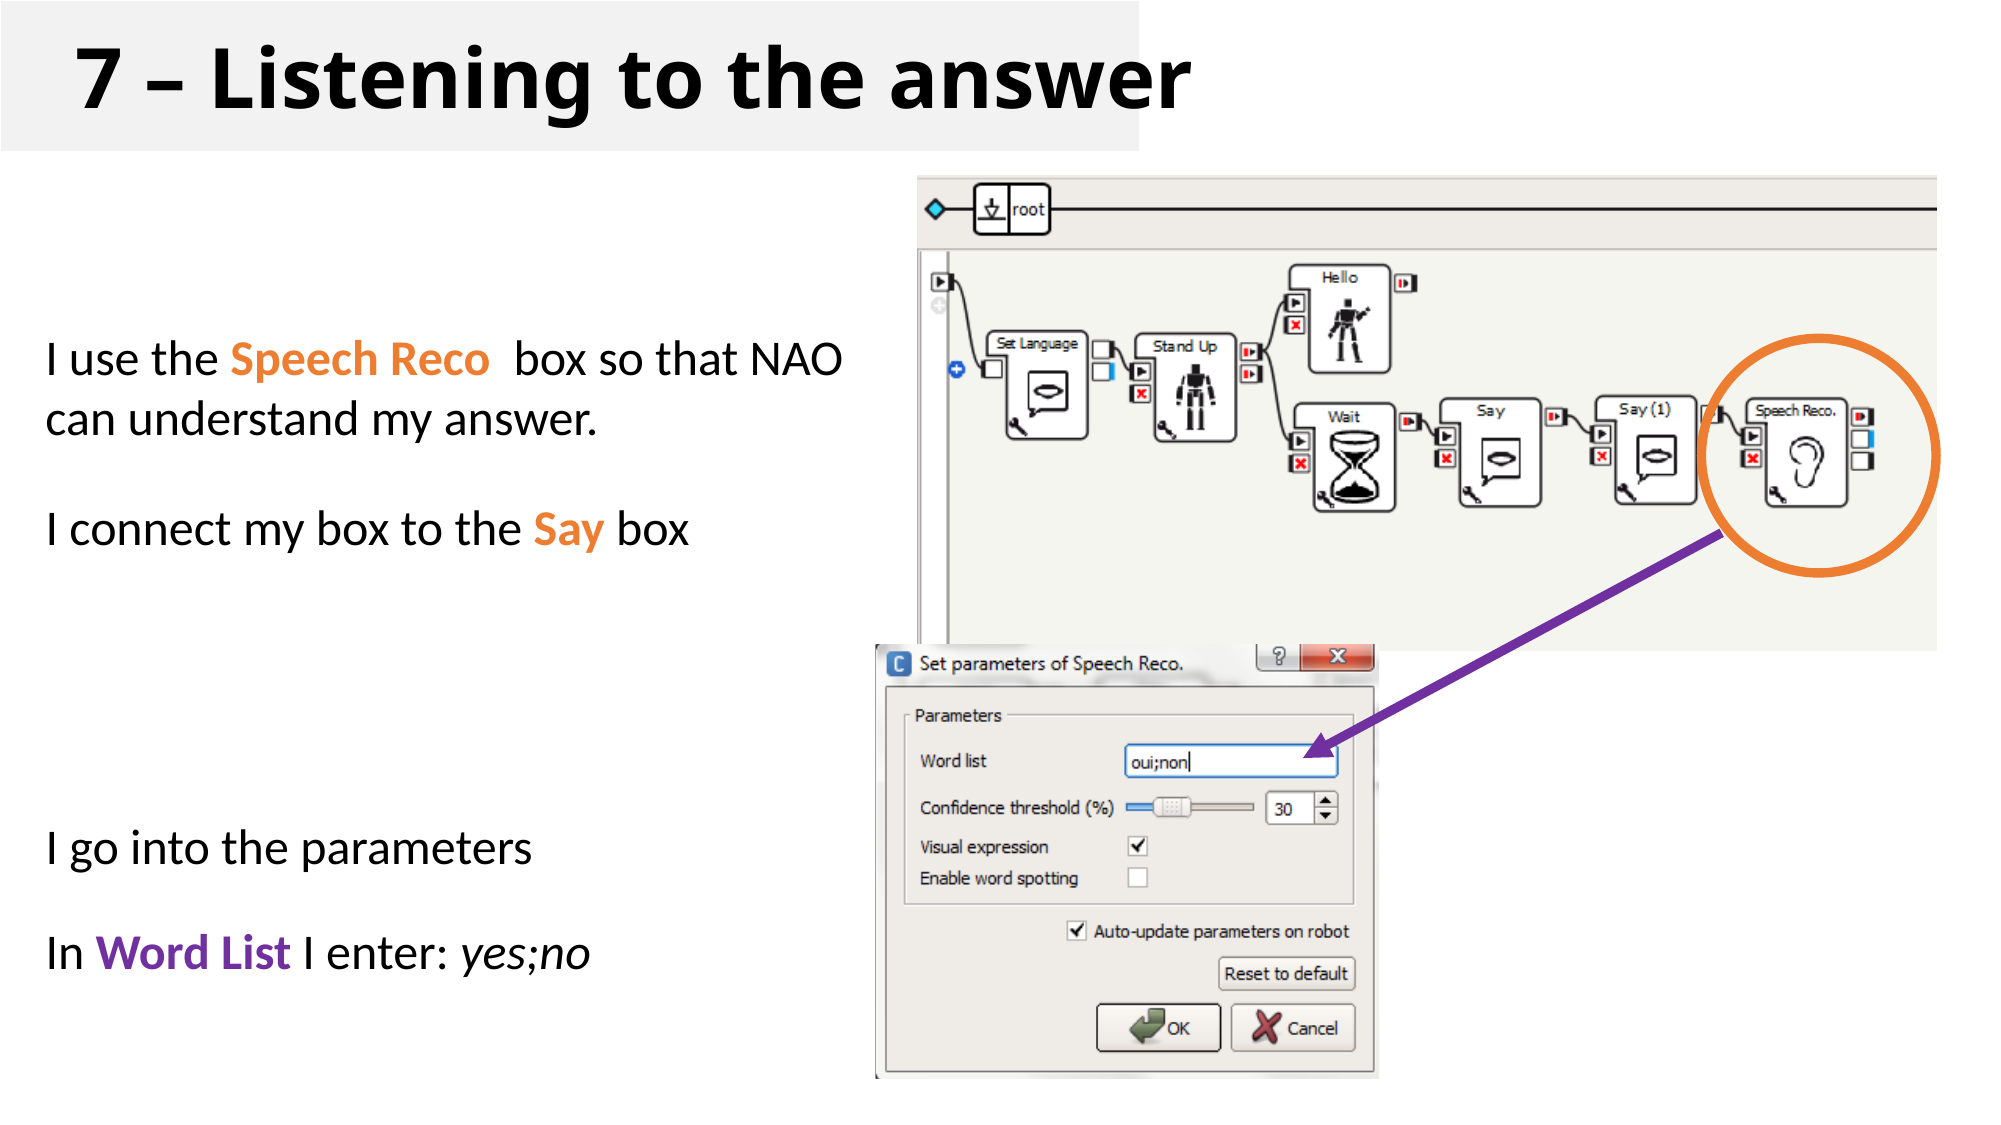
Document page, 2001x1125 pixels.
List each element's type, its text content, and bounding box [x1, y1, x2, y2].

text_box I connect my box to the Say box [30, 487, 917, 563]
text_box [0, 0, 1141, 153]
text_box 7 – Listening to the answer [60, 18, 1273, 133]
picture [875, 175, 1937, 1079]
text_box I go into the parameters [30, 806, 875, 882]
text_box In Word List I enter: yes;no [30, 912, 766, 1048]
text_box I use the Speech Reco box so that NAO can understand my answer. [30, 317, 917, 453]
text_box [1302, 532, 1722, 759]
